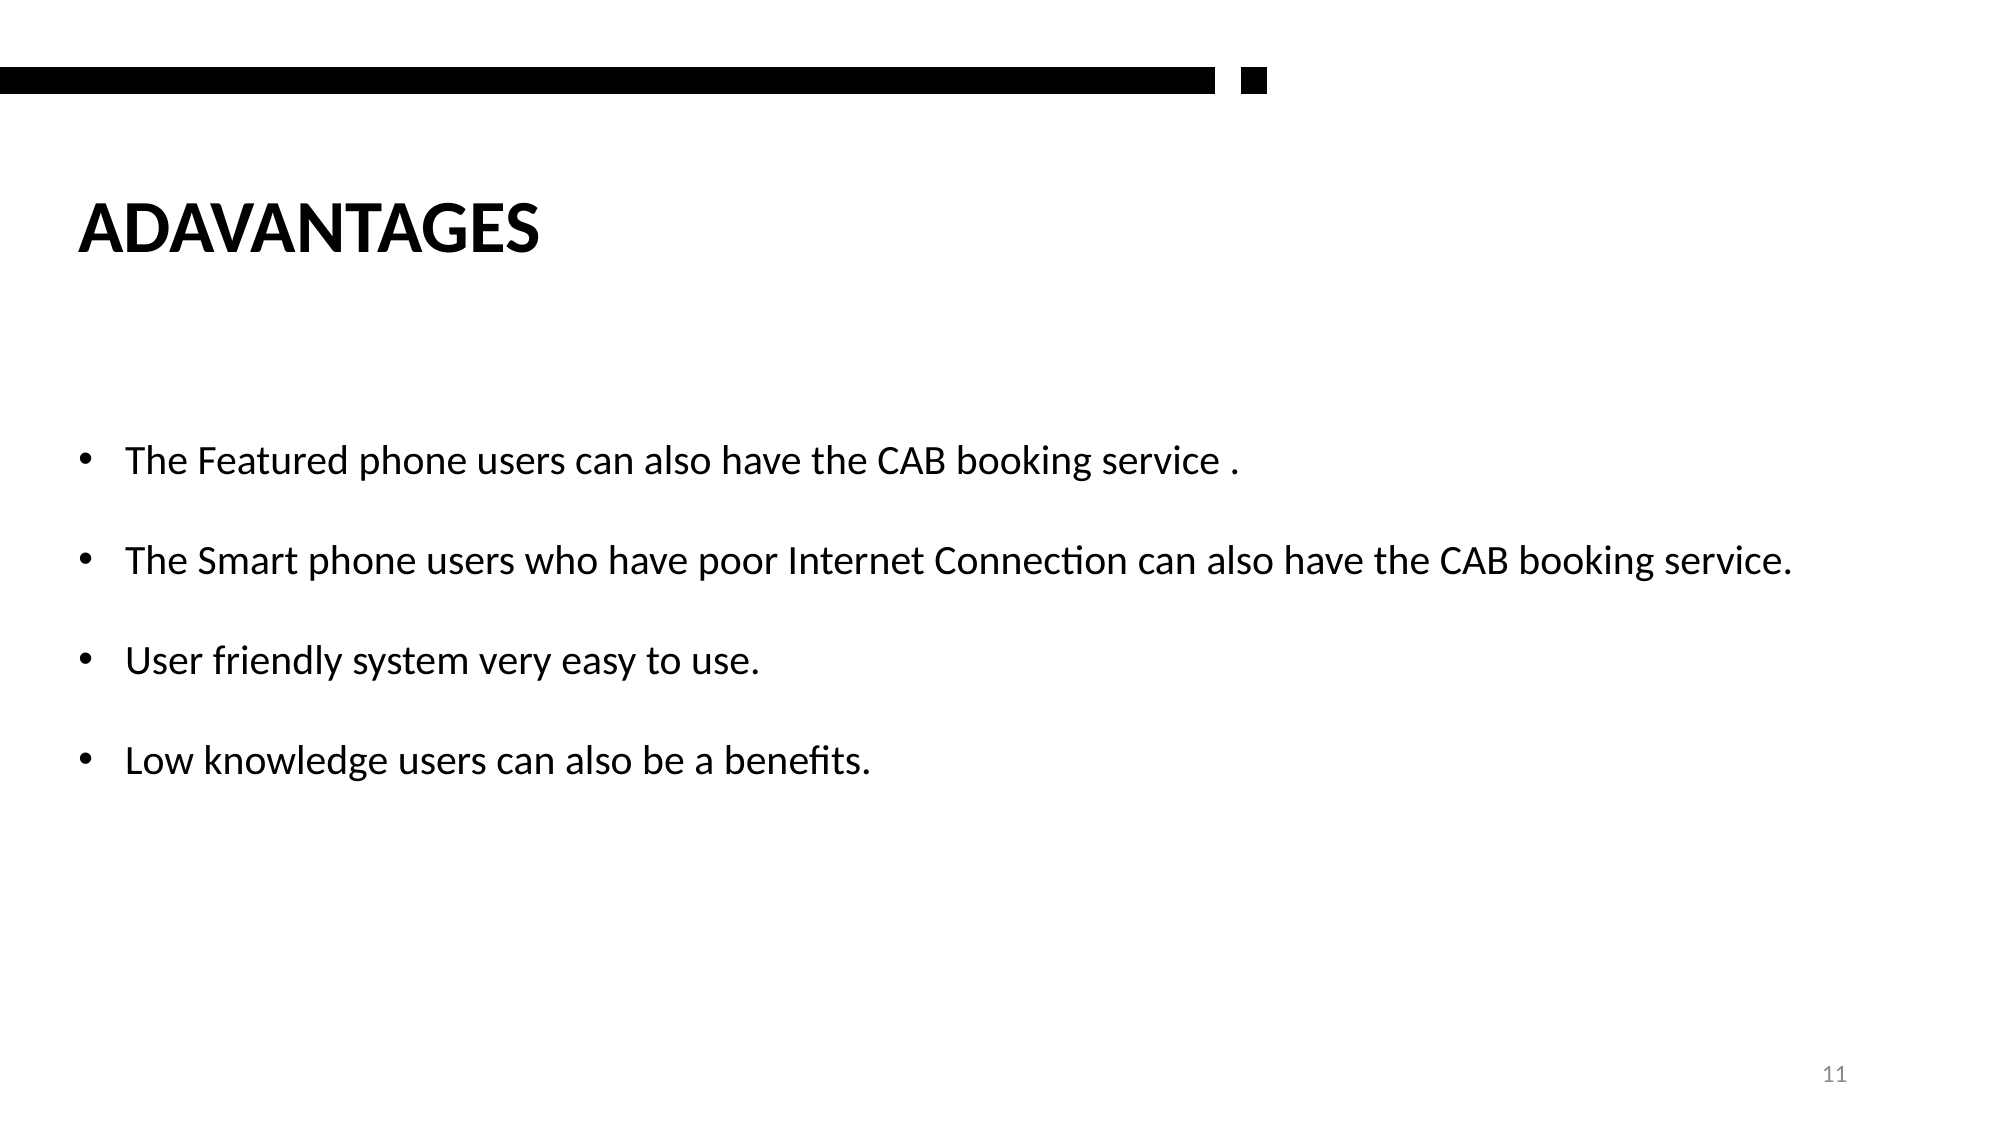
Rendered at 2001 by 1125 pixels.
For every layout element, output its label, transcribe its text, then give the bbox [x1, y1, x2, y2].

slide_number 11 [1412, 1042, 1863, 1103]
text_box The Featured phone users can also have the CAB booking service . The Smart phone users who have poor Internet Connection can also have the CAB booking service. User friendly system very easy to use. Low knowledge users can also be a benefits. [63, 375, 1950, 791]
text_box [0, 67, 1215, 94]
text_box [1241, 67, 1267, 94]
text_box ADAVANTAGES [63, 170, 1792, 275]
